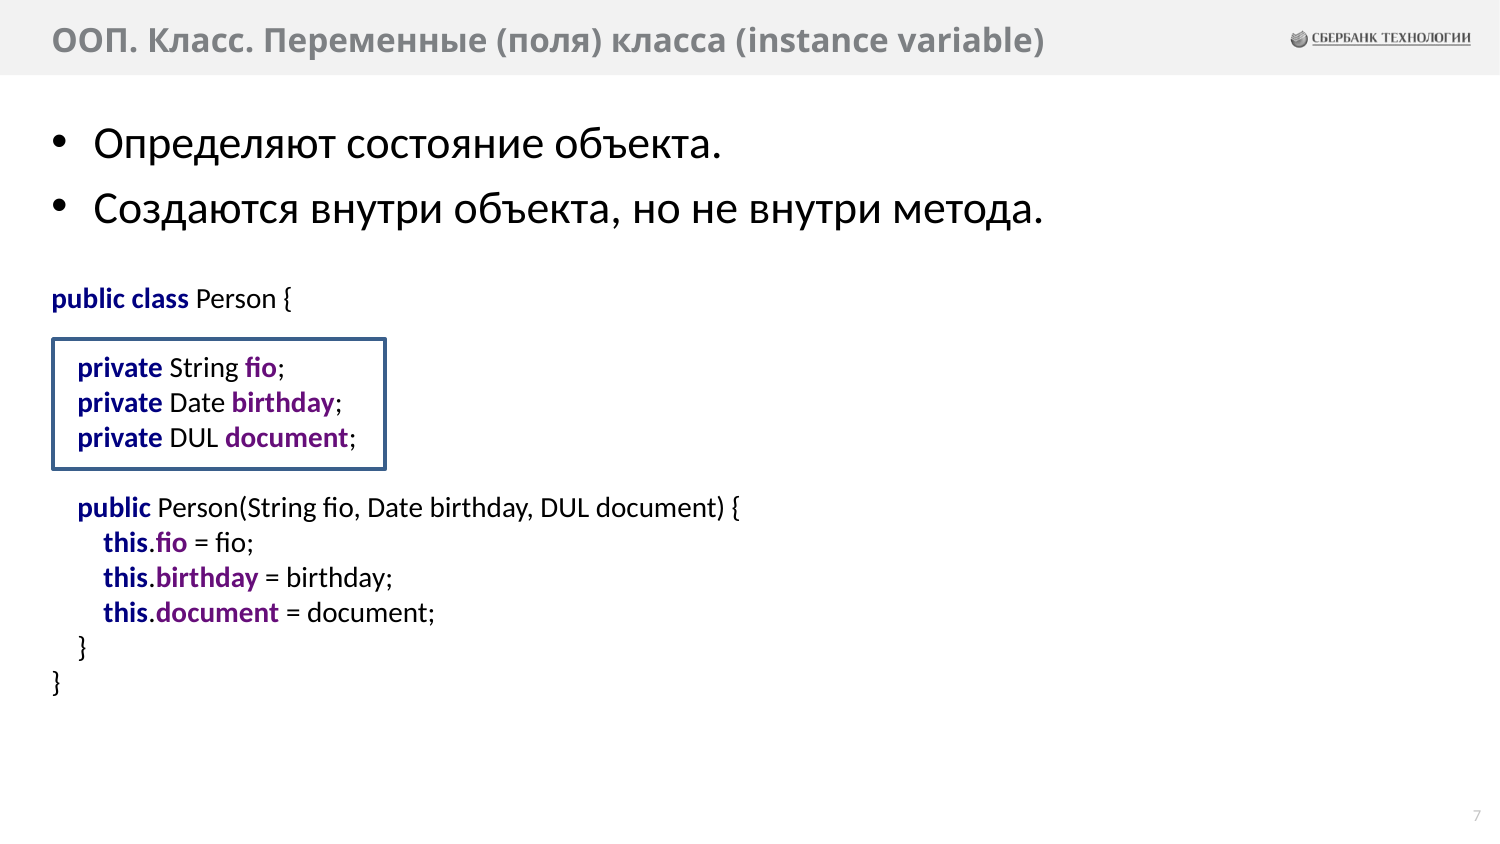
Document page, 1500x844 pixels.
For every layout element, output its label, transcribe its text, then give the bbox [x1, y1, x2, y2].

slide_number 7 [1142, 791, 1493, 837]
list Определяют состояние объекта. Создаются внутри объекта, но не внутри метода. public class Person { private String fio; private Date birthday; private DUL document; public Person(String fio, Date birthday, DUL document) { this.fio = fio; this.birthday = birthday; this.document = document; } } [39, 107, 1478, 750]
text_box [51, 337, 387, 471]
title ООП. Класс. Переменные (поля) класса (instance variable) [39, 13, 1256, 65]
